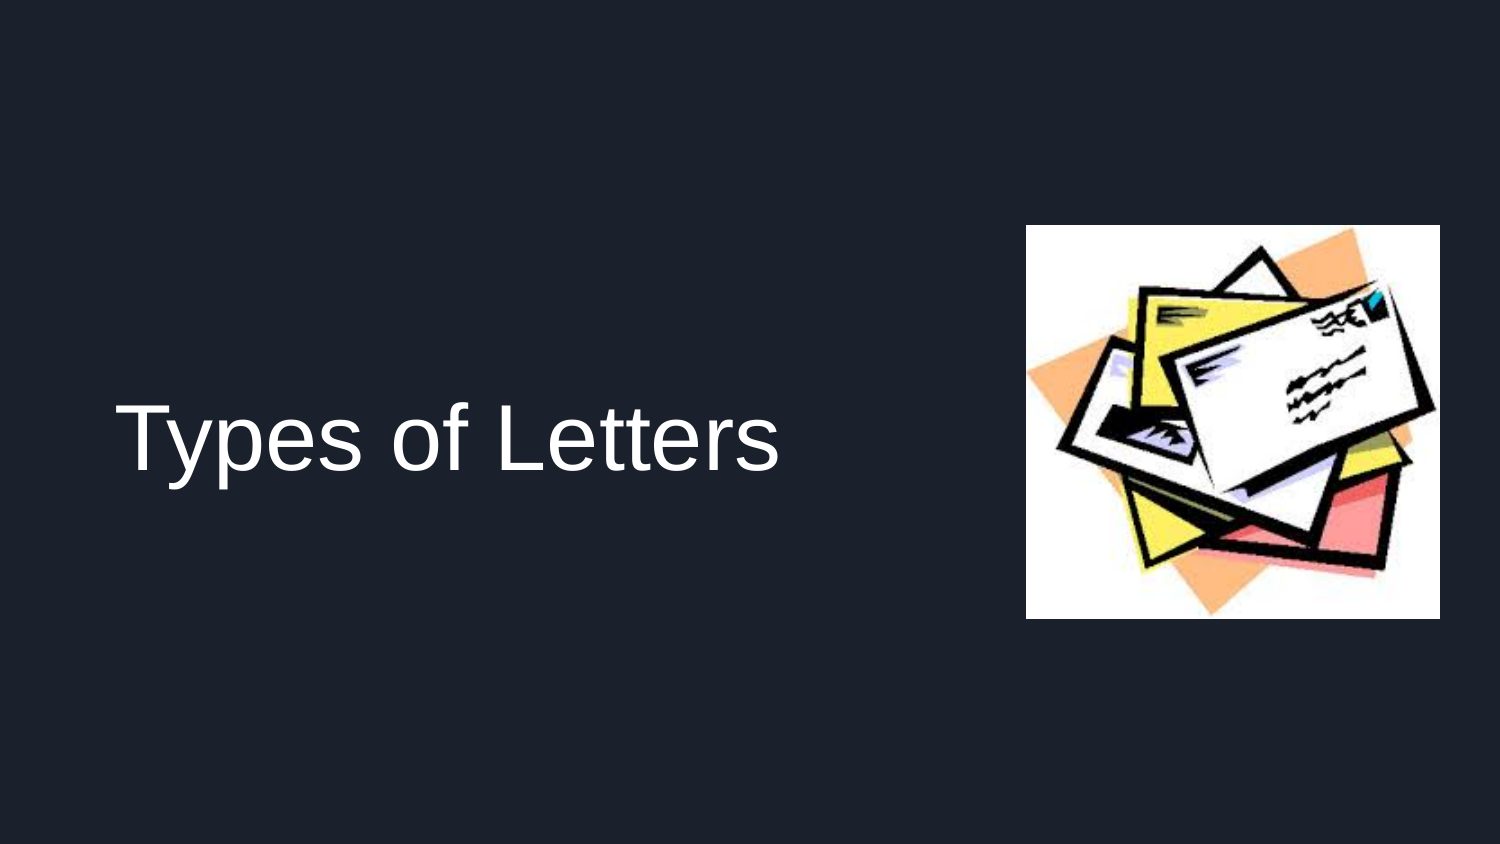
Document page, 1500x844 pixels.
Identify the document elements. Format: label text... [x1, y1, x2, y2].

picture [1026, 224, 1440, 619]
title Types of Letters [103, 145, 1397, 497]
